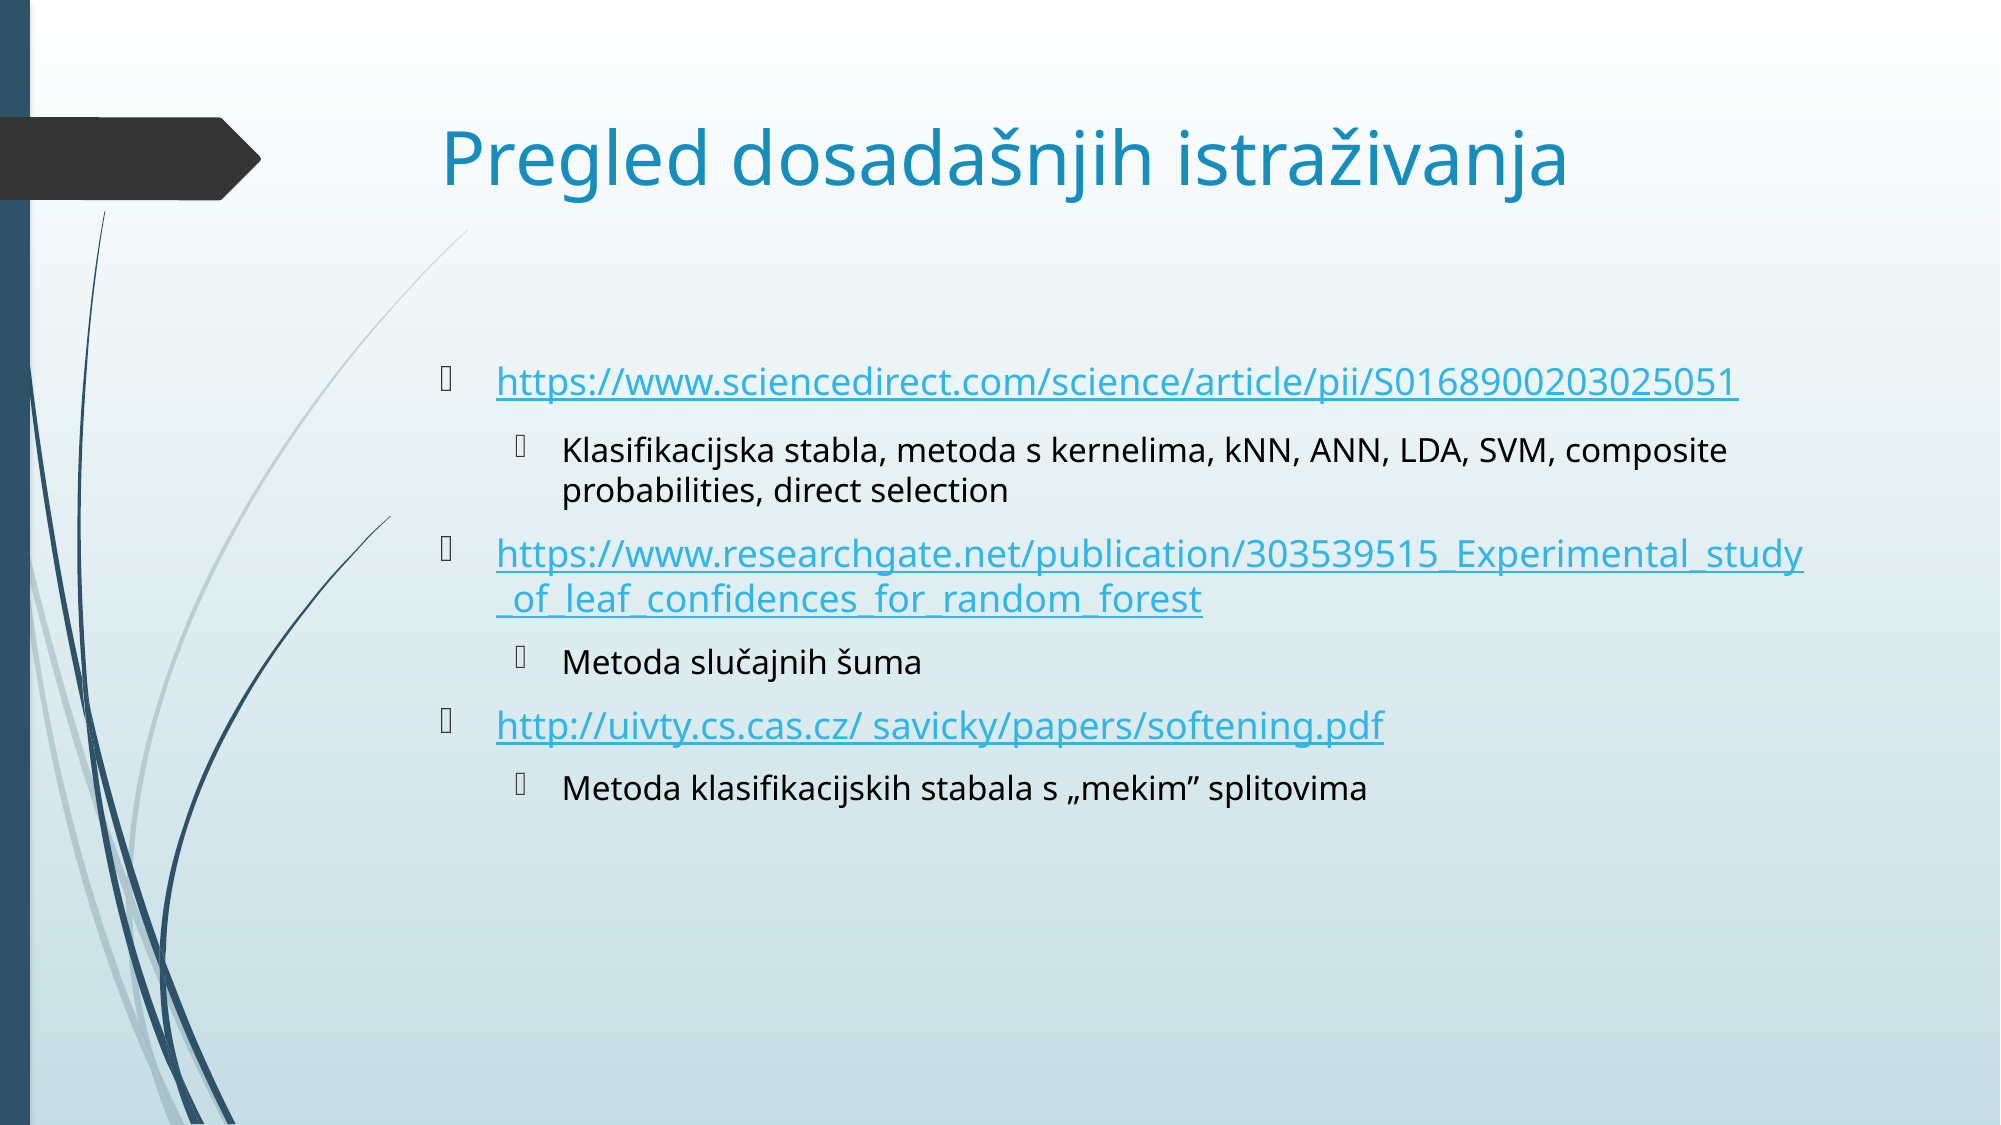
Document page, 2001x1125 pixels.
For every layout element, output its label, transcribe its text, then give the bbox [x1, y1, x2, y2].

title Pregled dosadašnjih istraživanja [425, 102, 1888, 313]
list https://www.sciencedirect.com/science/article/pii/S0168900203025051 Klasifikacijska stabla, metoda s kernelima, kNN, ANN, LDA, SVM, composite probabilities, direct selection https://www.researchgate.net/publication/303539515_Experimental_study _of_leaf_confidences_for_random_forest Metoda slučajnih šuma http://uivty.cs.cas.cz/ savicky/papers/softening.pdf Metoda klasifikacijskih stabala s „mekim” splitovima [424, 350, 1888, 970]
